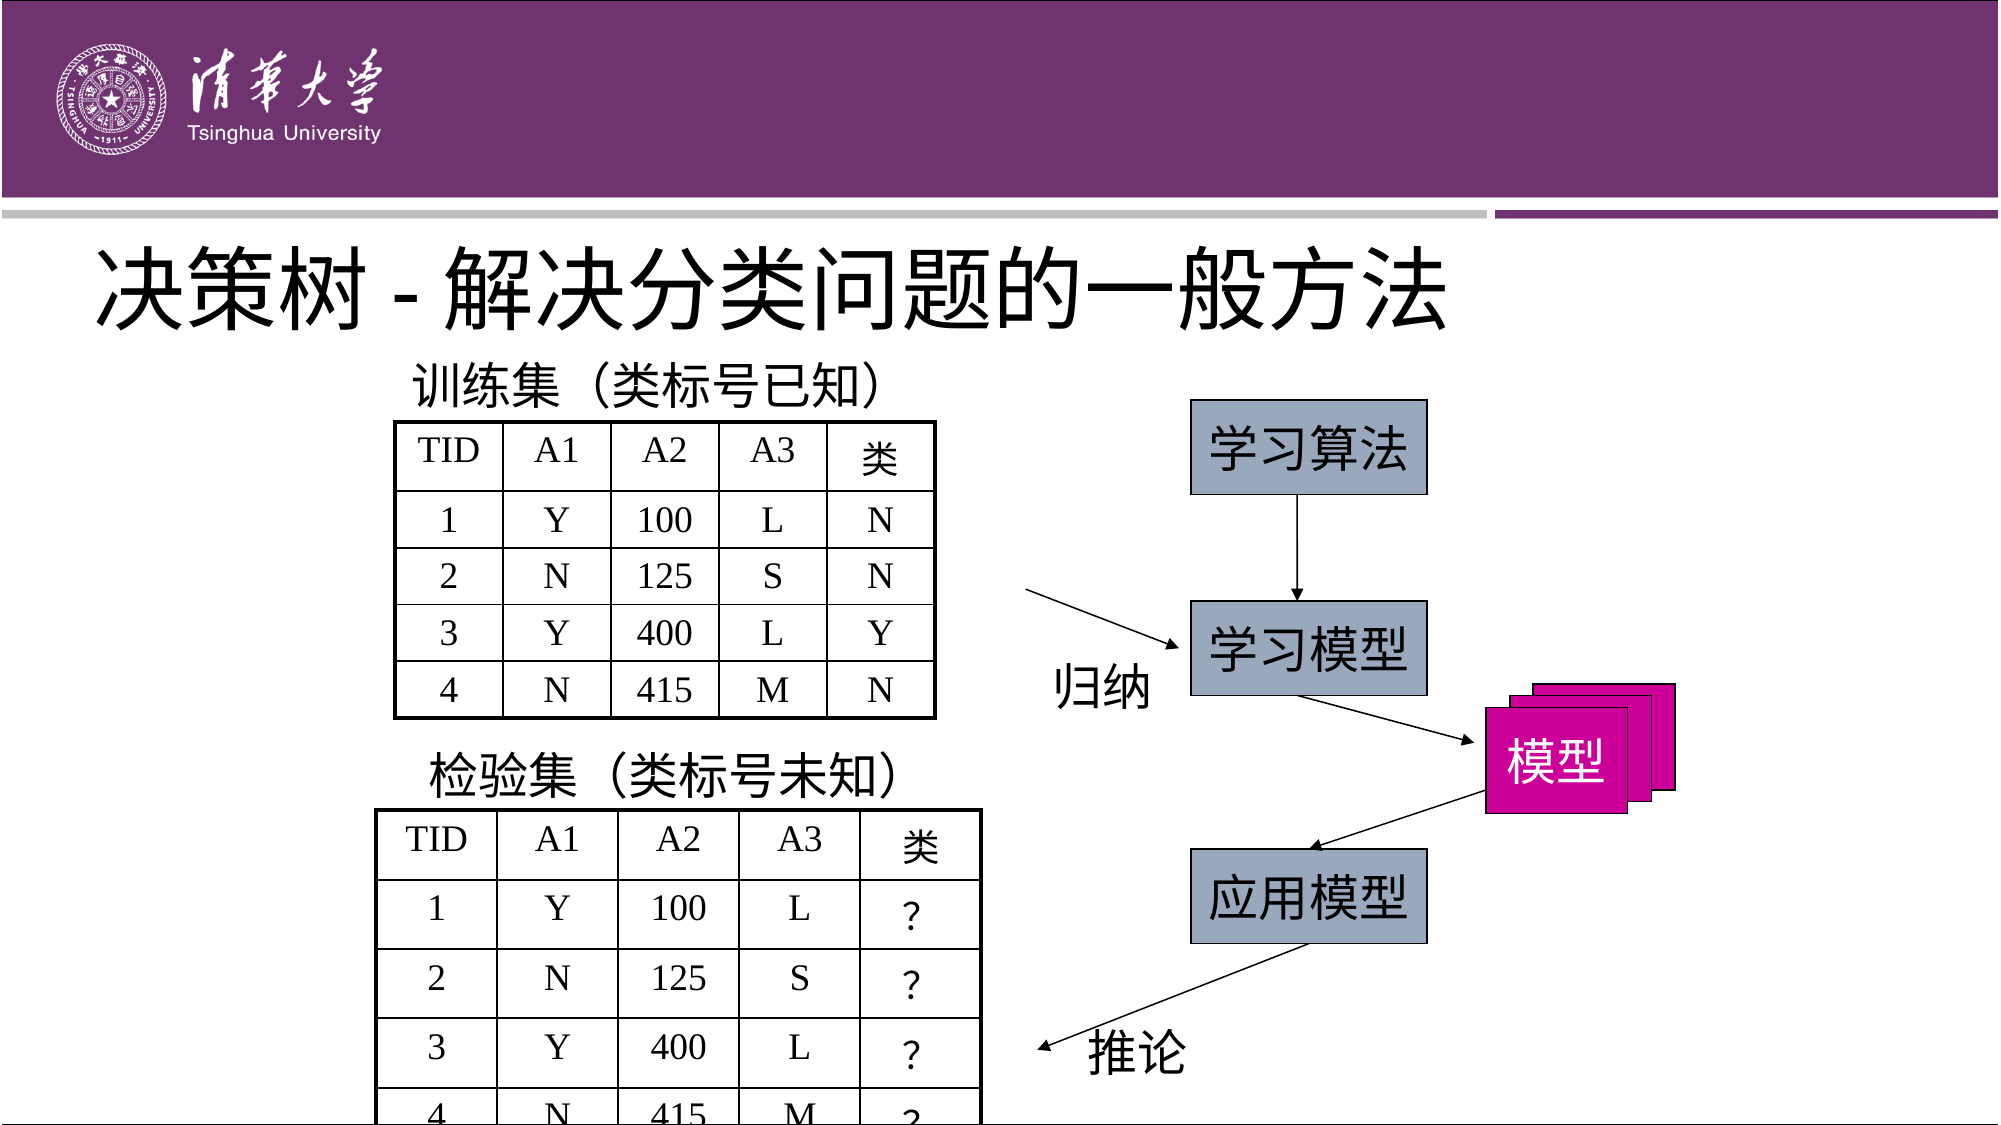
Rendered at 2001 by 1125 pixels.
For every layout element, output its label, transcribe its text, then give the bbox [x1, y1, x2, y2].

table_cell 415 [612, 662, 718, 716]
table_cell N [504, 549, 610, 604]
text_box 学习算法 [1190, 403, 1428, 495]
text_box 模型 [1485, 707, 1628, 814]
text_box [1509, 695, 1652, 802]
table_cell 100 [612, 492, 718, 547]
table_header A1 [498, 812, 617, 879]
table_header A3 [720, 424, 826, 490]
table_cell 125 [619, 950, 738, 1017]
table_cell Y [504, 492, 610, 547]
table_cell S [720, 549, 826, 604]
table_cell 400 [619, 1019, 738, 1087]
table_header 类 [861, 812, 979, 879]
table_cell M [720, 662, 826, 716]
table_cell ？ [861, 950, 979, 1017]
table_cell 3 [378, 1019, 496, 1087]
text_box [1297, 695, 1475, 746]
table_cell ？ [861, 881, 979, 948]
table_header A2 [619, 812, 738, 879]
table_cell N [828, 492, 933, 547]
table_cell L [740, 881, 859, 948]
table_cell ？ [861, 1019, 979, 1087]
table_cell 125 [612, 549, 718, 604]
table_cell Y [498, 1019, 617, 1087]
text_box [1291, 494, 1304, 602]
table_cell 1 [397, 492, 502, 547]
text_box [1037, 1036, 1072, 1052]
table_cell 4 [378, 1089, 496, 1125]
table_header TID [397, 424, 502, 490]
table_cell N [498, 1089, 617, 1125]
picture [2, 0, 1998, 1125]
text_box 检验集（类标号未知） [413, 736, 944, 812]
table_cell 4 [397, 662, 502, 716]
table_cell N [498, 950, 617, 1017]
table_cell 2 [378, 950, 496, 1017]
table_cell 400 [612, 605, 718, 660]
table_header TID [378, 812, 496, 879]
text_box 训练集（类标号已知） [396, 403, 927, 422]
table_cell L [740, 1019, 859, 1087]
table_header 类 [828, 424, 933, 490]
table_cell N [504, 662, 610, 716]
table_cell N [828, 549, 933, 604]
table_cell 3 [397, 605, 502, 660]
table_cell L [720, 492, 826, 547]
table_cell M [740, 1089, 859, 1125]
table_cell Y [504, 605, 610, 660]
text_box 推论 [1072, 1014, 1203, 1090]
table_cell 415 [619, 1089, 738, 1125]
table_cell Y [498, 881, 617, 948]
table_cell 2 [397, 549, 502, 604]
table_cell Y [828, 605, 933, 660]
table_header A2 [612, 424, 718, 490]
text_box 决策树-解决分类问题的一般方法 [79, 185, 1805, 403]
text_box [1533, 683, 1676, 790]
table_cell S [740, 950, 859, 1017]
text_box [1308, 789, 1487, 851]
text_box 应用模型 [1190, 849, 1428, 944]
table_header A3 [740, 812, 859, 879]
table_header A1 [504, 424, 610, 490]
text_box 学习模型 [1190, 601, 1428, 696]
text_box [1025, 589, 1179, 650]
text_box 归纳 [1037, 648, 1168, 723]
table_cell L [720, 605, 826, 660]
table_cell 1 [378, 881, 496, 948]
table_cell ？ [861, 1089, 979, 1125]
table_cell N [828, 662, 933, 716]
table_cell 100 [619, 881, 738, 948]
